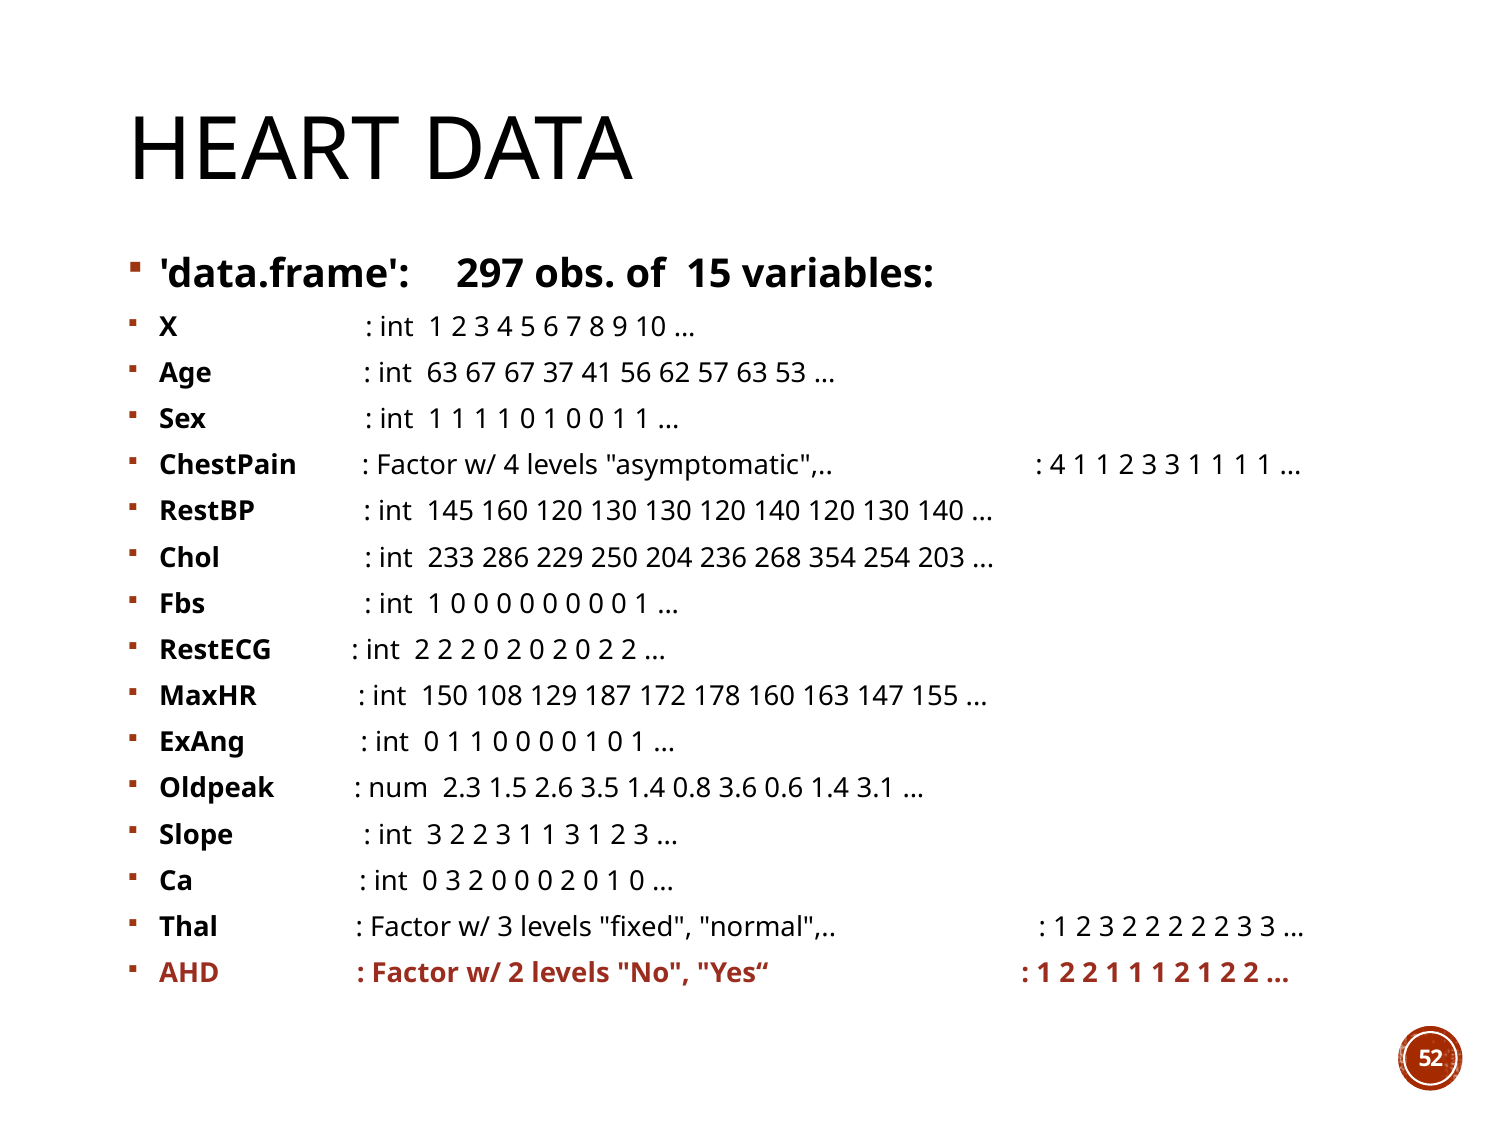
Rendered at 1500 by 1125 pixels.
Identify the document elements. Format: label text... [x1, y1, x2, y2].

slide_number 52 [1391, 1028, 1471, 1089]
list 'data.frame': 297 obs. of 15 variables: X : int 1 2 3 4 5 6 7 8 9 10 ... Age : int 63 67 67 37 41 56 62 57 63 53 ... Sex : int 1 1 1 1 0 1 0 0 1 1 ... ChestPain : Factor w/ 4 levels "asymptomatic",.. : 4 1 1 2 3 3 1 1 1 1 ... RestBP : int 145 160 120 130 130 120 140 120 130 140 ... Chol : int 233 286 229 250 204 236 268 354 254 203 ... Fbs : int 1 0 0 0 0 0 0 0 0 1 ... RestECG : int 2 2 2 0 2 0 2 0 2 2 ... MaxHR : int 150 108 129 187 172 178 160 163 147 155 ... ExAng : int 0 1 1 0 0 0 0 1 0 1 ... Oldpeak : num 2.3 1.5 2.6 3.5 1.4 0.8 3.6 0.6 1.4 3.1 ... Slope : int 3 2 2 3 1 1 3 1 2 3 ... Ca : int 0 3 2 0 0 0 2 0 1 0 ... Thal : Factor w/ 3 levels "fixed", "normal",.. : 1 2 3 2 2 2 2 2 3 3 ... AHD : Factor w/ 2 levels "No", "Yes“ : 1 2 2 1 1 1 2 1 2 2 ... [112, 245, 1388, 1013]
title Heart Data [112, 79, 1388, 224]
